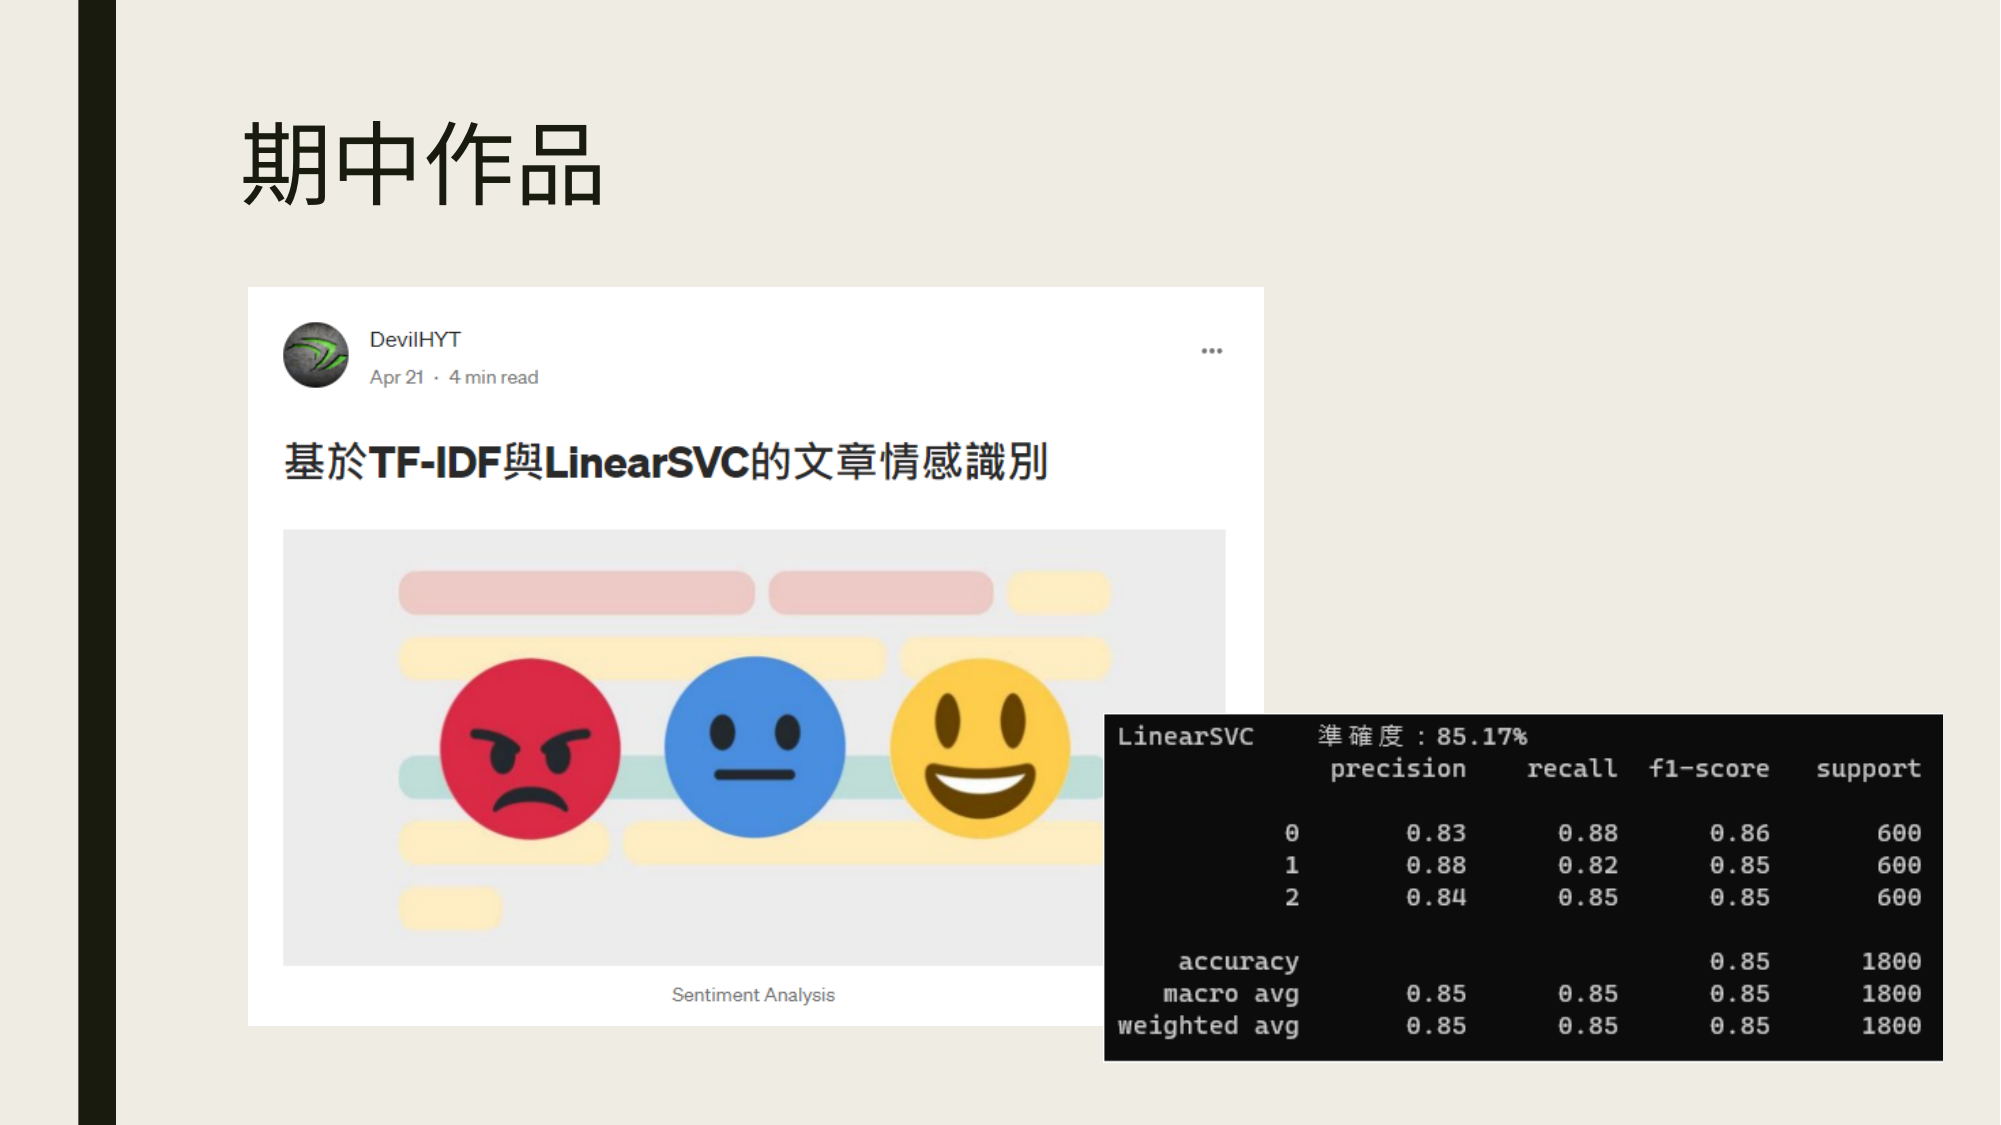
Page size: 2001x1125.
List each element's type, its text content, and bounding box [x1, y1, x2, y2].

picture [248, 287, 1943, 1063]
title 期中作品 [225, 112, 1800, 227]
